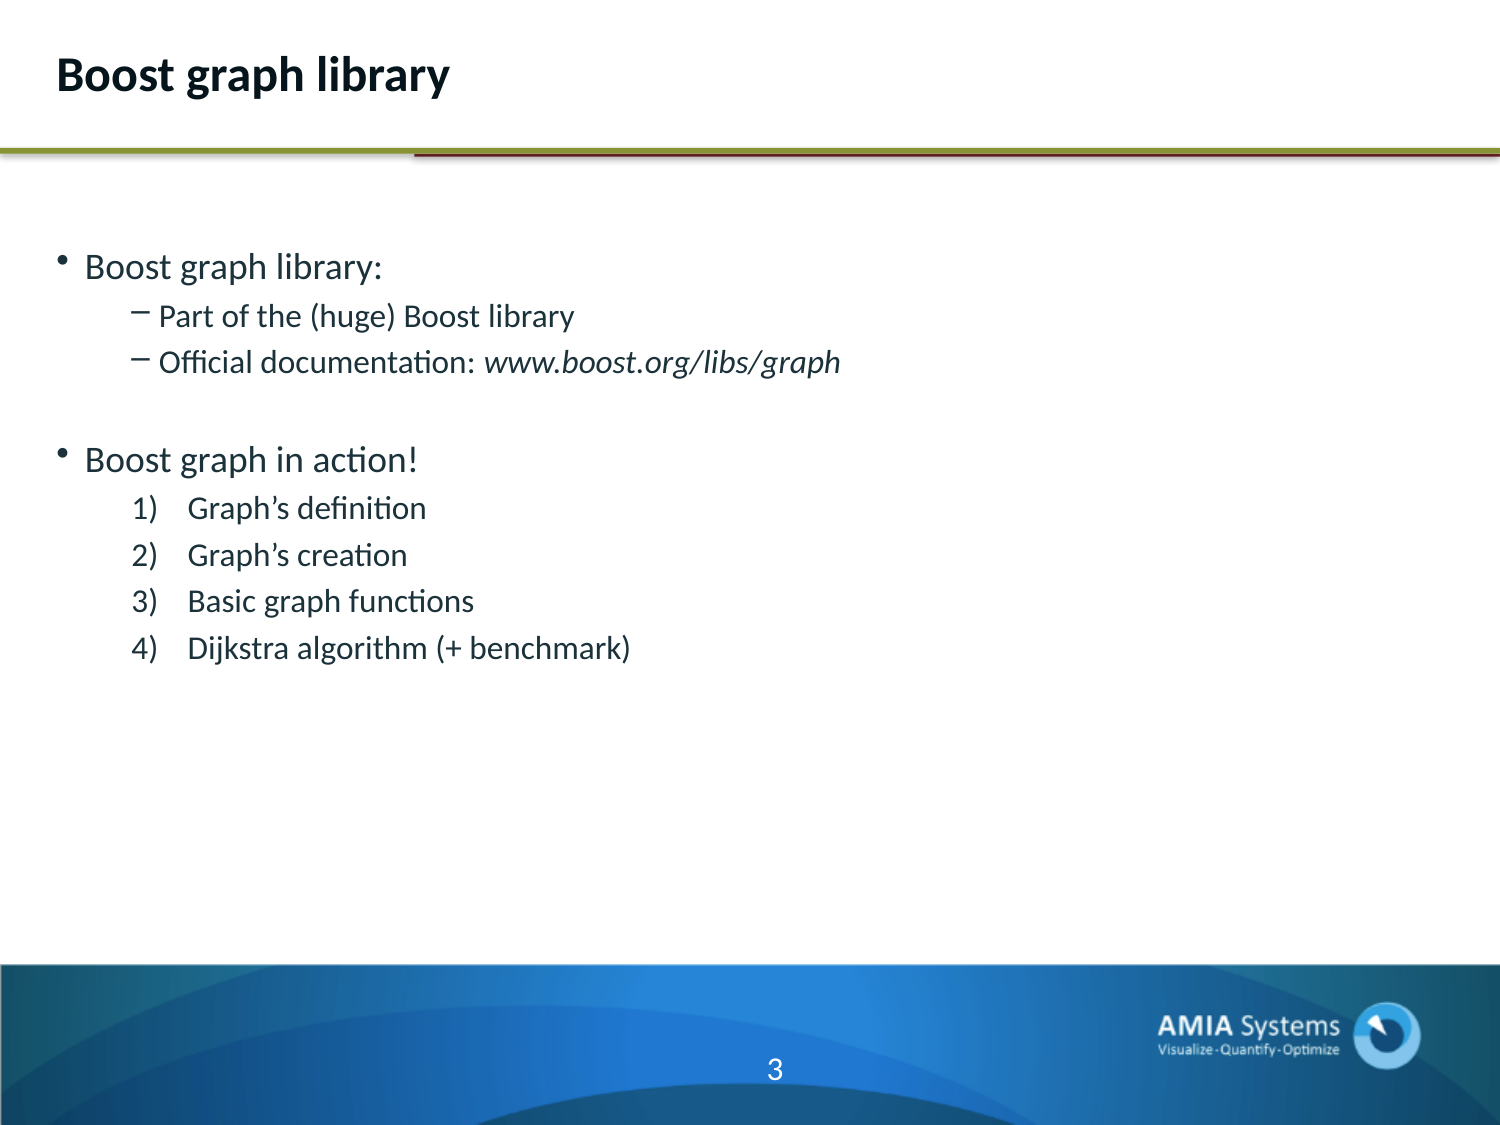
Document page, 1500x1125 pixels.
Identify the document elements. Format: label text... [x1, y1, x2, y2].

title Boost graph library [40, 1, 1460, 143]
list Boost graph library: Part of the (huge) Boost library Official documentation: www.boost.org/libs/graph Boost graph in action! Graph’s definition Graph’s creation Basic graph functions Dijkstra algorithm (+ benchmark) [41, 182, 1460, 868]
picture [0, 964, 1500, 1125]
